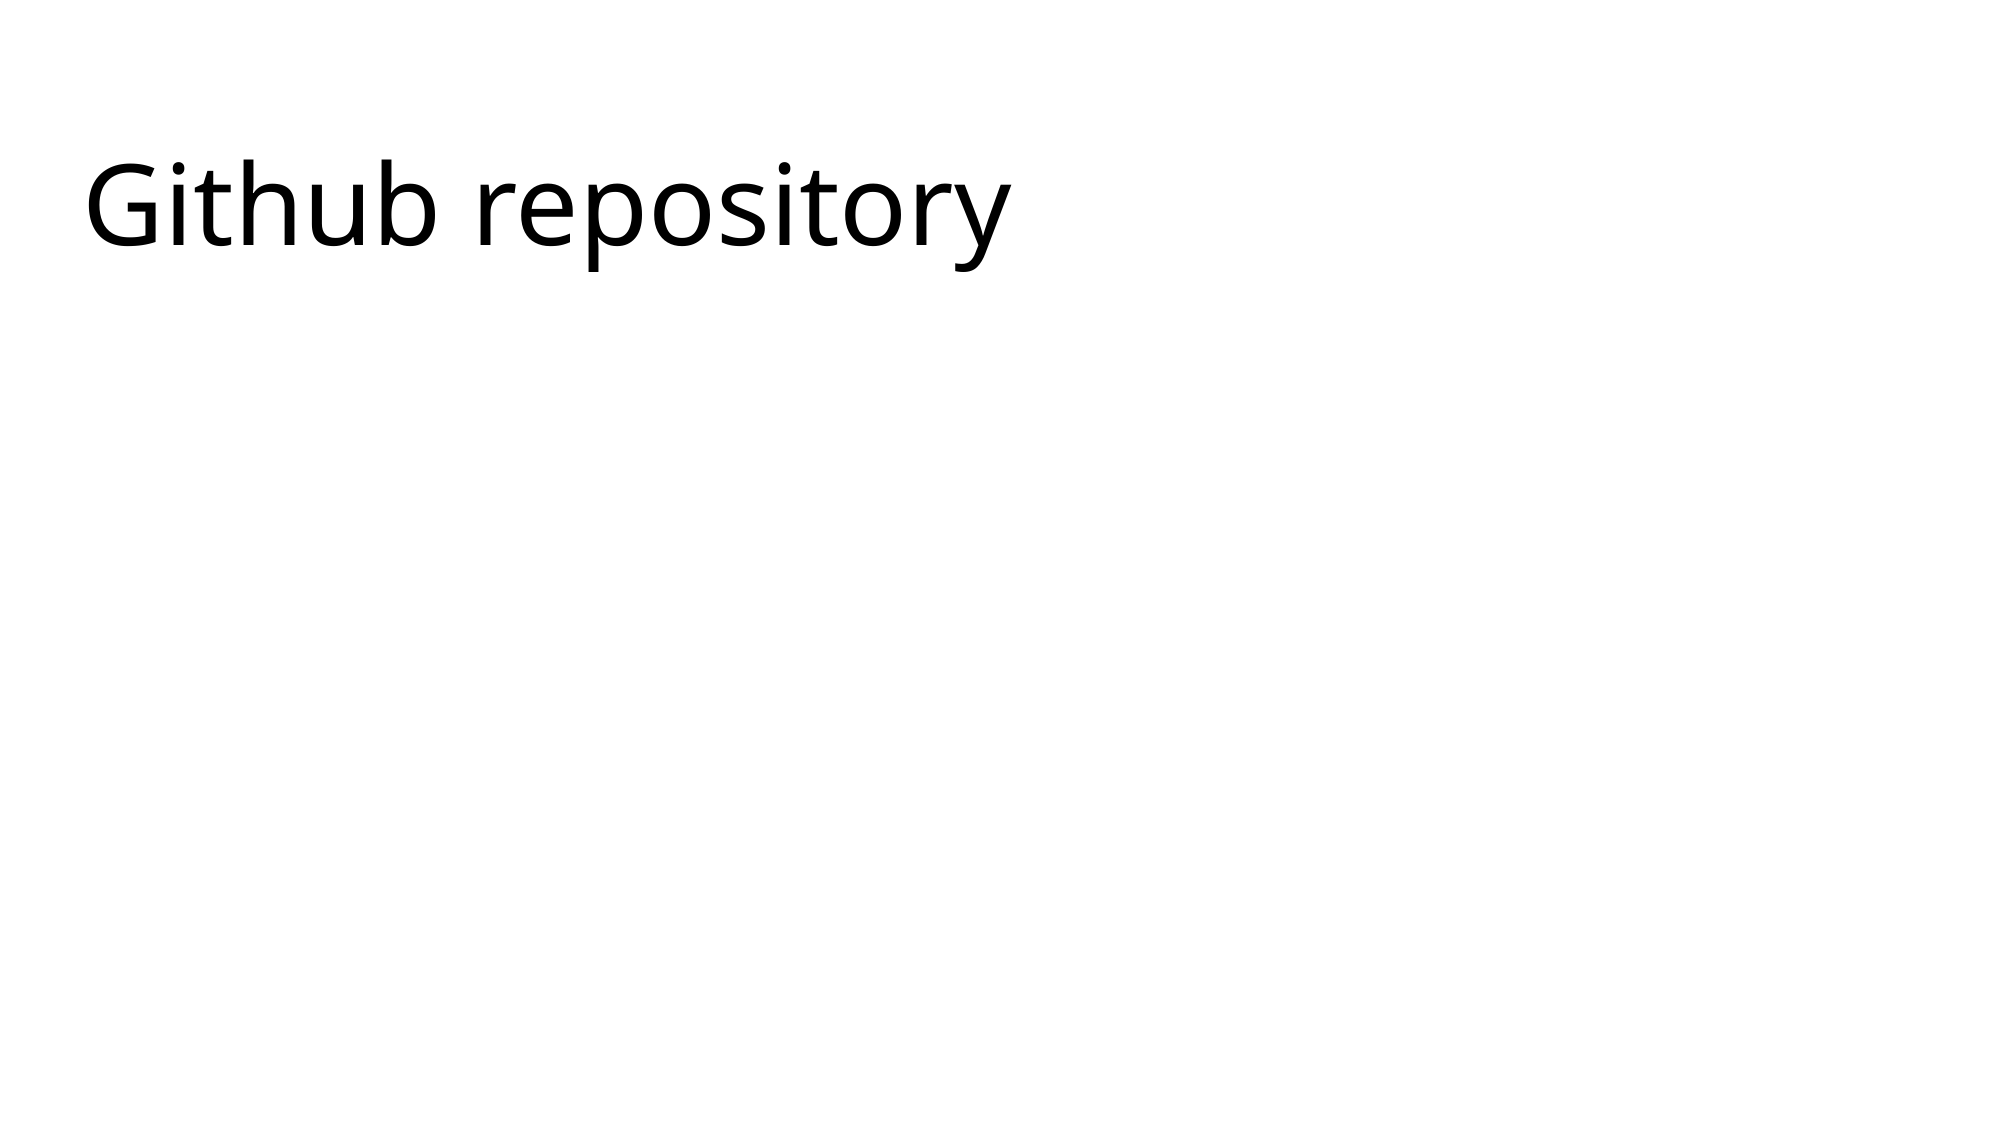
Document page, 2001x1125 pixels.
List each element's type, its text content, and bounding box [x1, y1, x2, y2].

title Github repository [60, 109, 1035, 278]
